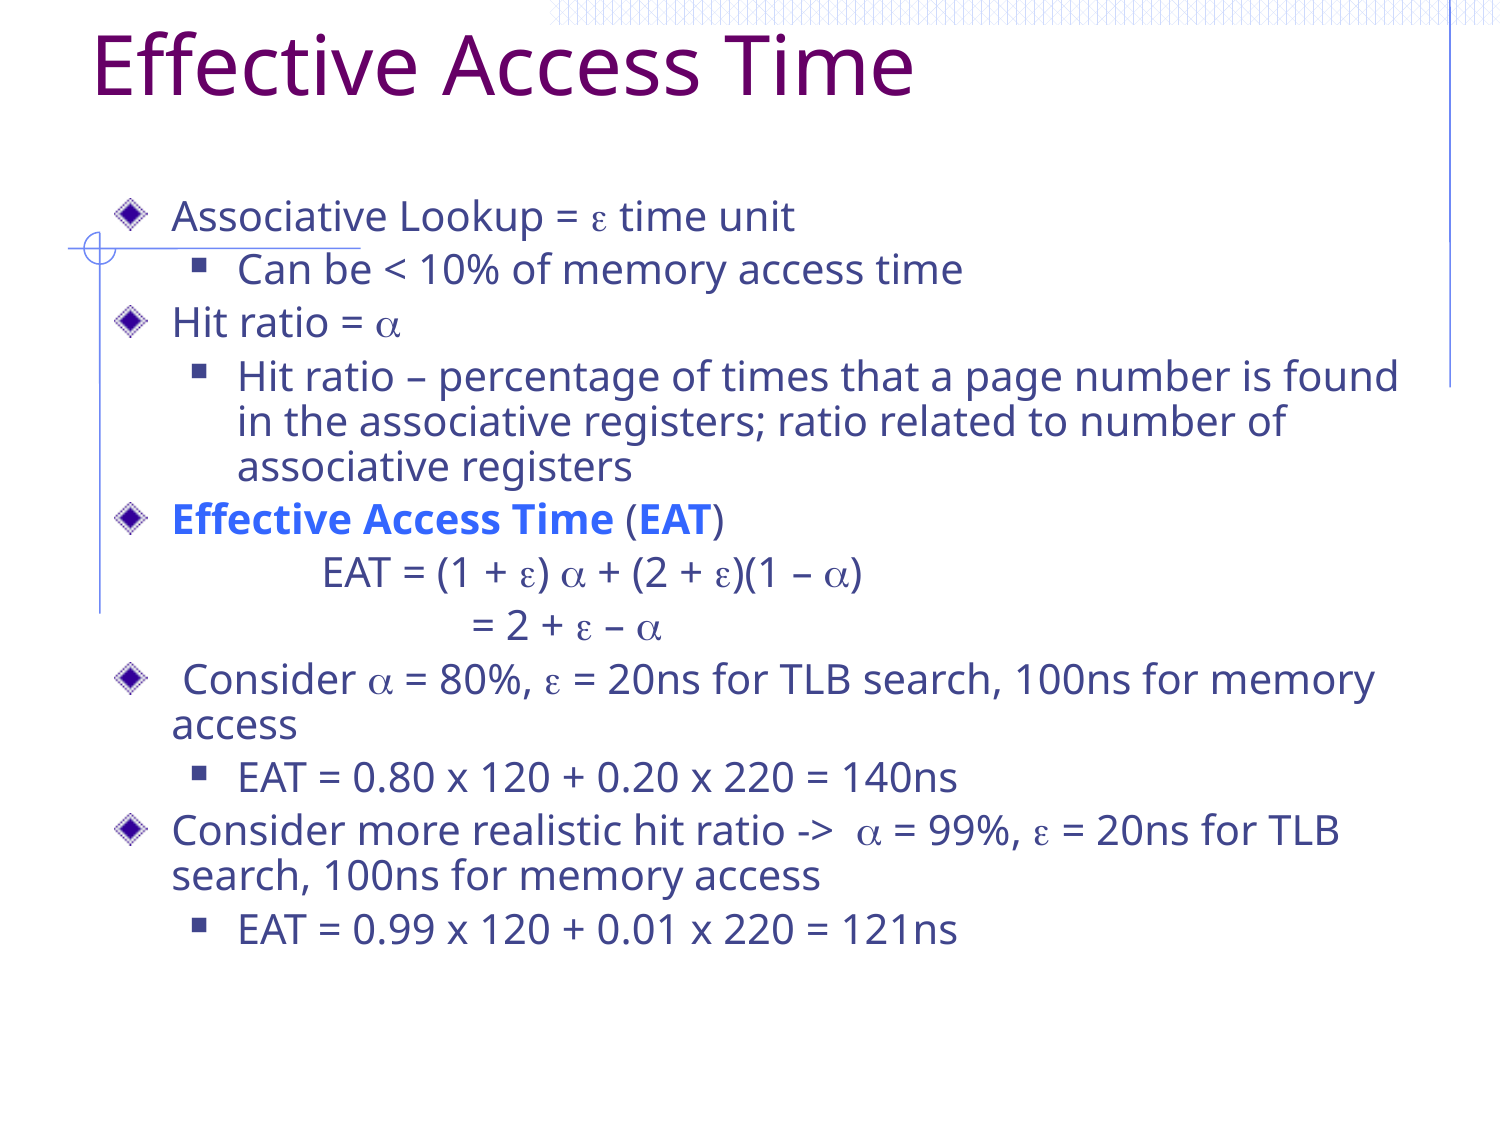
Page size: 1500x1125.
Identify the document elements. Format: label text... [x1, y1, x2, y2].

picture [114, 305, 148, 338]
picture [114, 502, 148, 535]
list Associative Lookup =  time unit Can be < 10% of memory access time Hit ratio =  Hit ratio – percentage of times that a page number is found in the associative registers; ratio related to number of associative registers Effective Access Time (EAT) EAT = (1 + )  + (2 + )(1 – ) = 2 +  –  Consider  = 80%,  = 20ns for TLB search, 100ns for memory access EAT = 0.80 x 120 + 0.20 x 220 = 140ns Consider more realistic hit ratio ->  = 99%,  = 20ns for TLB search, 100ns for memory access EAT = 0.99 x 120 + 0.01 x 220 = 121ns [99, 187, 1438, 1016]
picture [114, 198, 148, 231]
picture [114, 813, 148, 846]
picture [114, 662, 148, 695]
title Effective Access Time [74, 24, 1426, 120]
